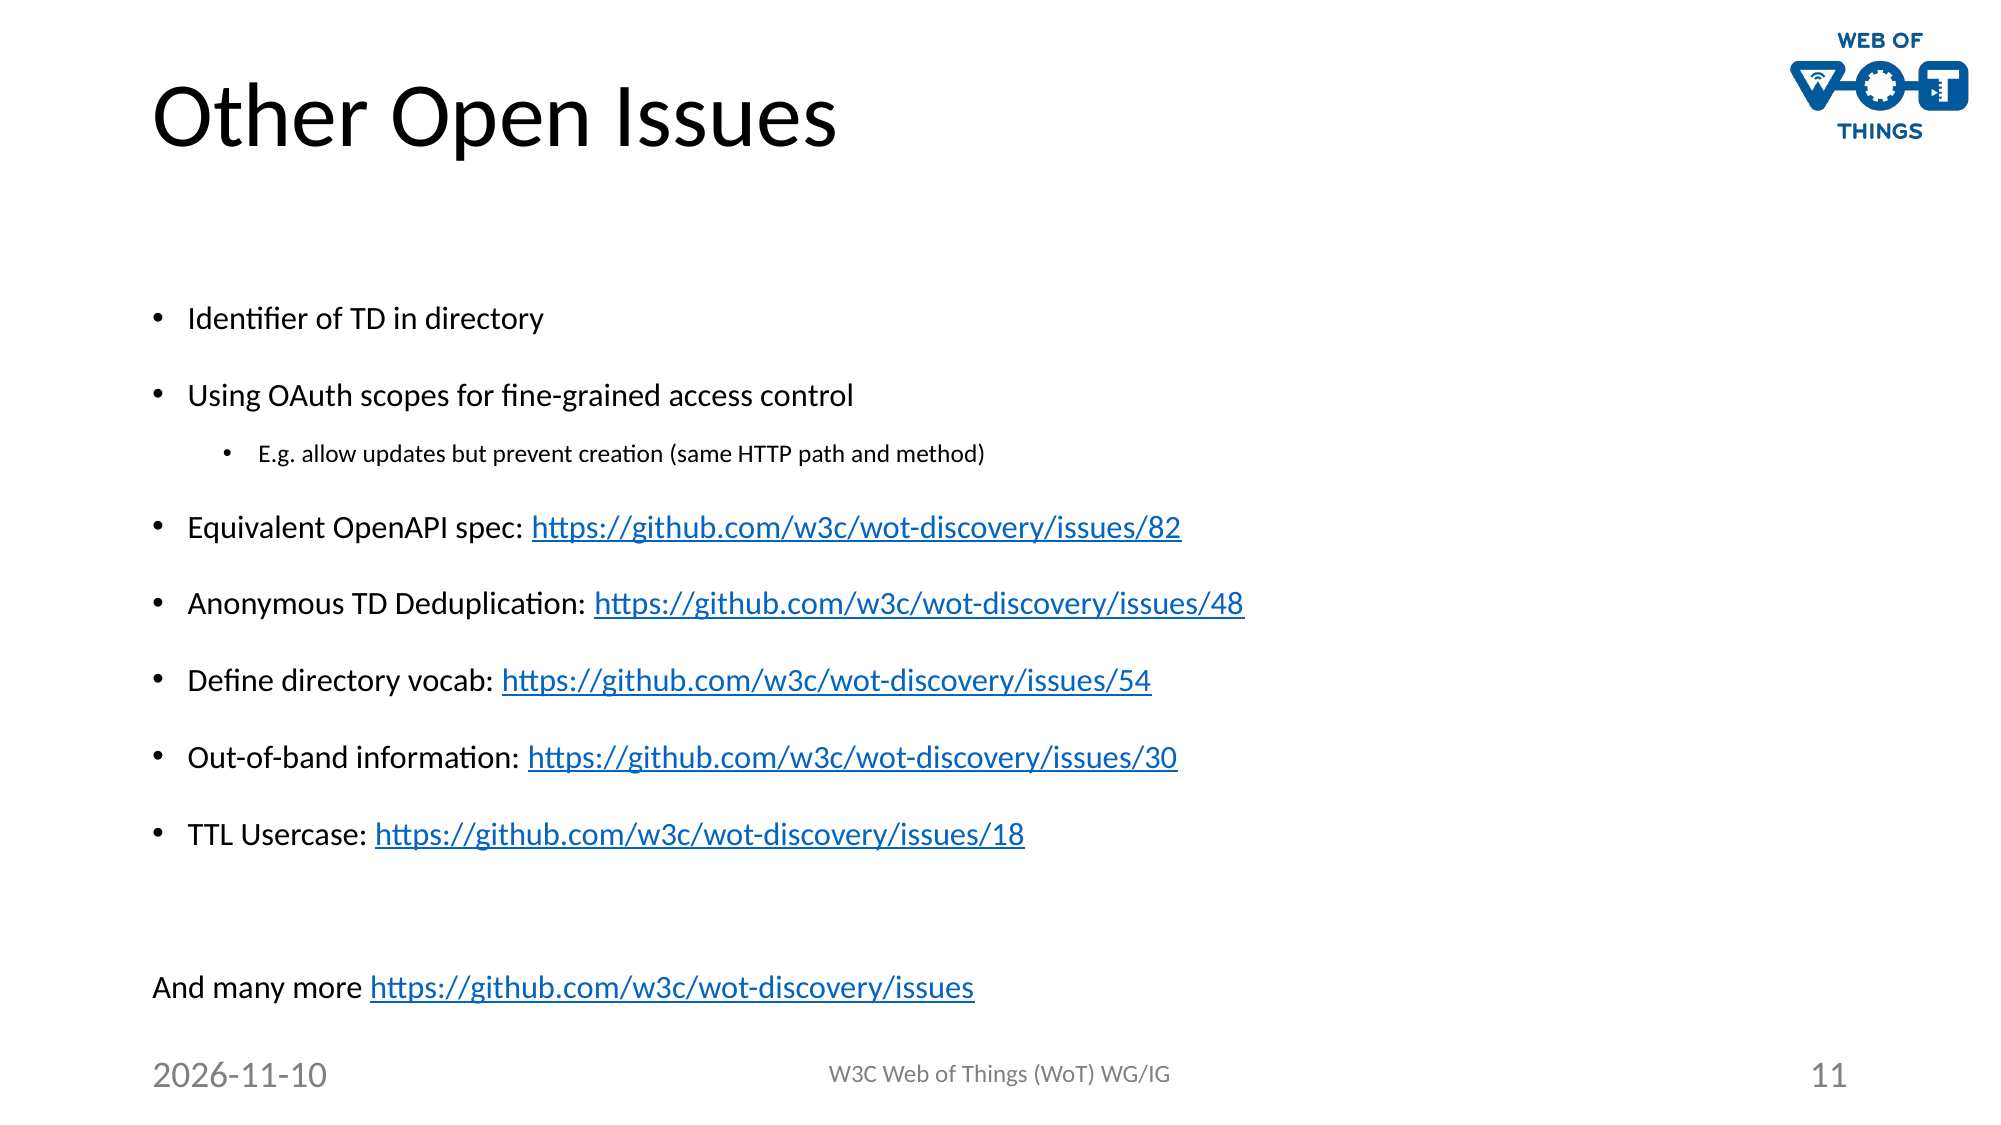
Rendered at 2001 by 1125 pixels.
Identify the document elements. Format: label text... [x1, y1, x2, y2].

slide_number 11 [1412, 1042, 1863, 1103]
list Identifier of TD in directory Using OAuth scopes for fine-grained access control E.g. allow updates but prevent creation (same HTTP path and method) Equivalent OpenAPI spec: https://github.com/w3c/wot-discovery/issues/82 Anonymous TD Deduplication: https://github.com/w3c/wot-discovery/issues/48 Define directory vocab: https://github.com/w3c/wot-discovery/issues/54 Out-of-band information: https://github.com/w3c/wot-discovery/issues/30 TTL Usercase: https://github.com/w3c/wot-discovery/issues/18 And many more https://github.com/w3c/wot-discovery/issues [137, 212, 1844, 1014]
picture [1773, 22, 1985, 149]
footer W3C Web of Things (WoT) WG/IG [662, 1042, 1338, 1103]
title Other Open Issues [137, 59, 1445, 212]
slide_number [137, 1042, 588, 1103]
